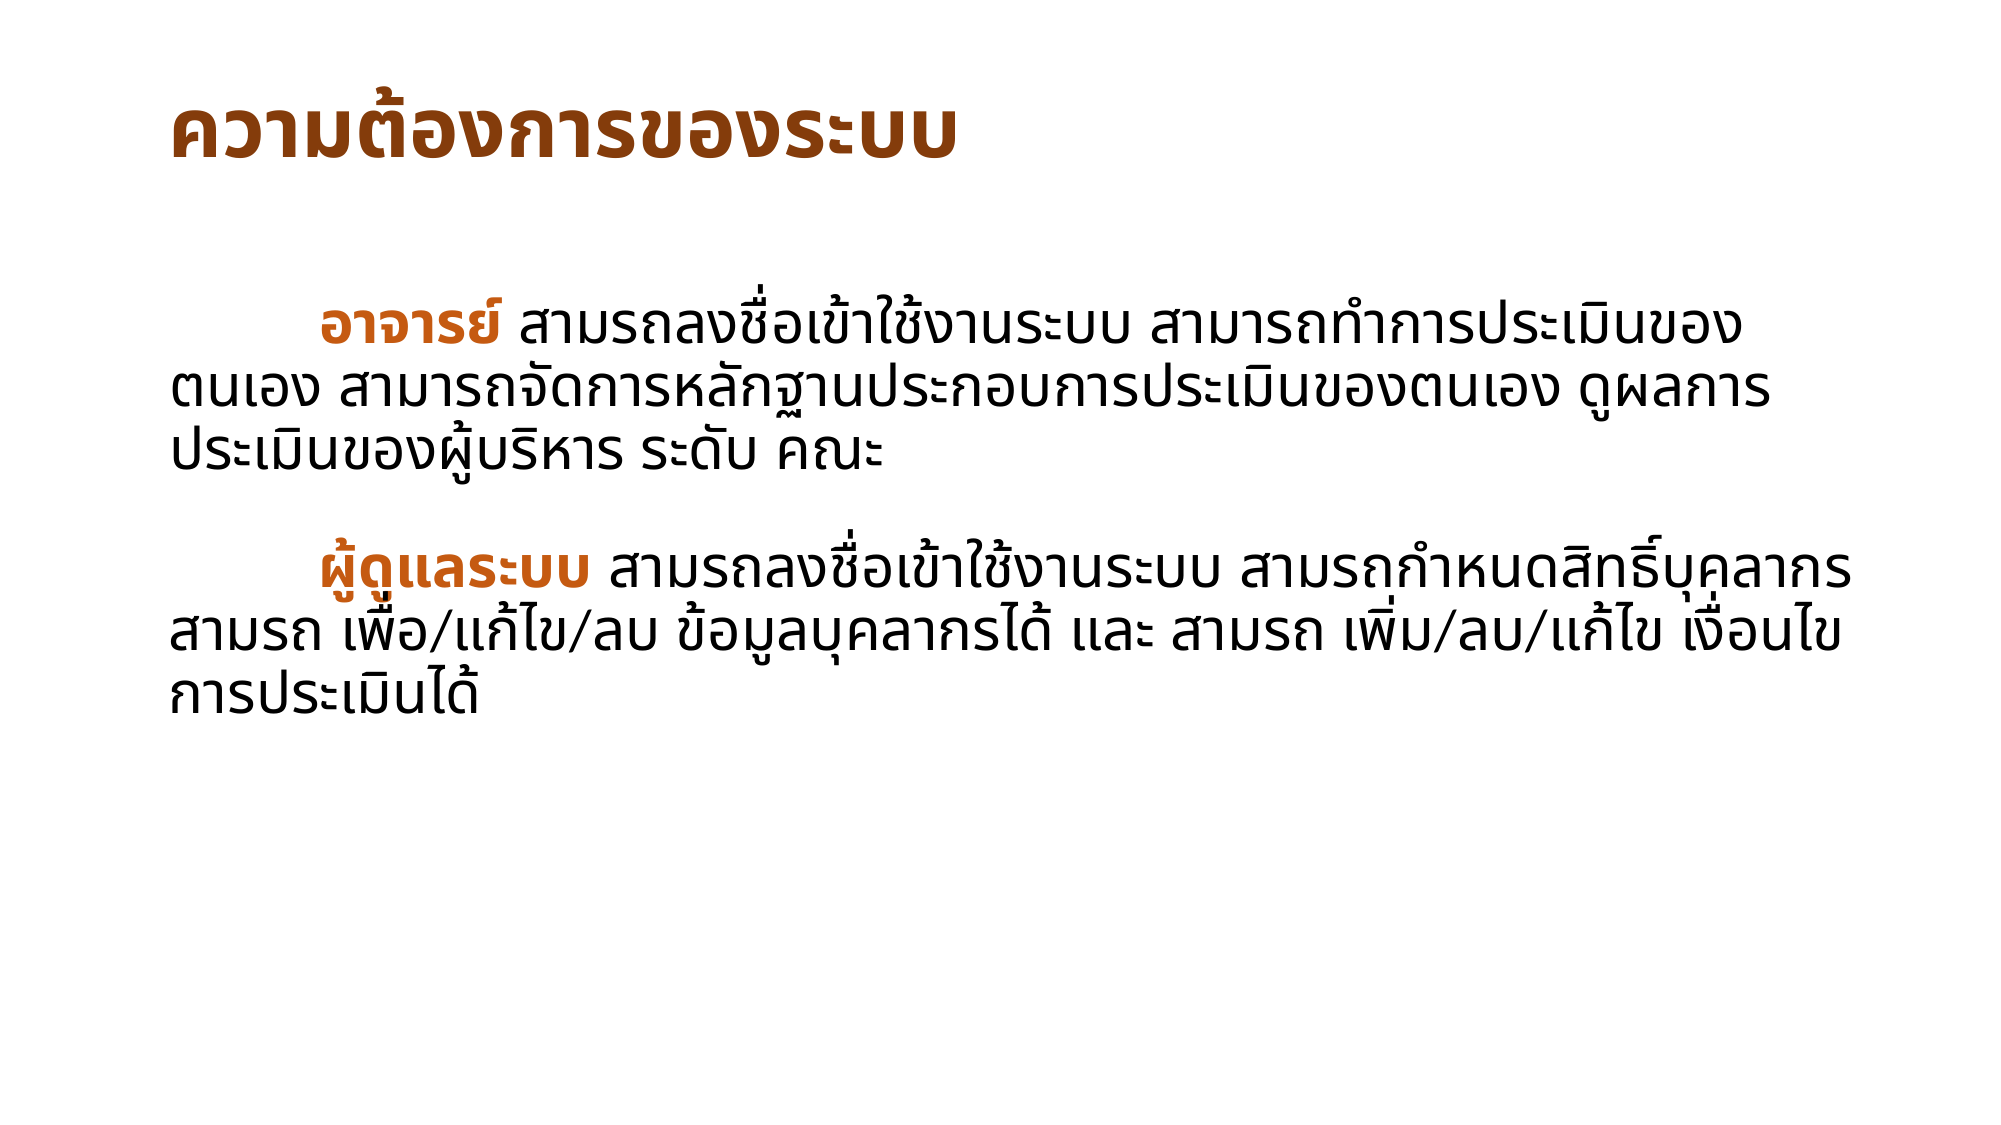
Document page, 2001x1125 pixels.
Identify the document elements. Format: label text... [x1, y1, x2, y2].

list อาจารย์ สามรถลงชื่อเข้าใช้งานระบบ สามารถทำการประเมินของตนเอง สามารถจัดการหลักฐานประกอบการประเมินของตนเอง ดูผลการประเมินของผู้บริหาร ระดับ คณะ [154, 194, 1880, 533]
text_box ความต้องการของระบบ [154, 21, 1879, 194]
text_box ผู้ดูแลระบบ สามรถลงชื่อเข้าใช้งานระบบ สามรถกำหนดสิทธิ์บุคลากร สามรถ เพื่อ/แก้ไข/ลบ ข้อมูลบุคลากรได้ และ สามรถ เพิ่ม/ลบ/แก้ไข เงื่อนไขการประเมินได้ [154, 439, 1879, 765]
